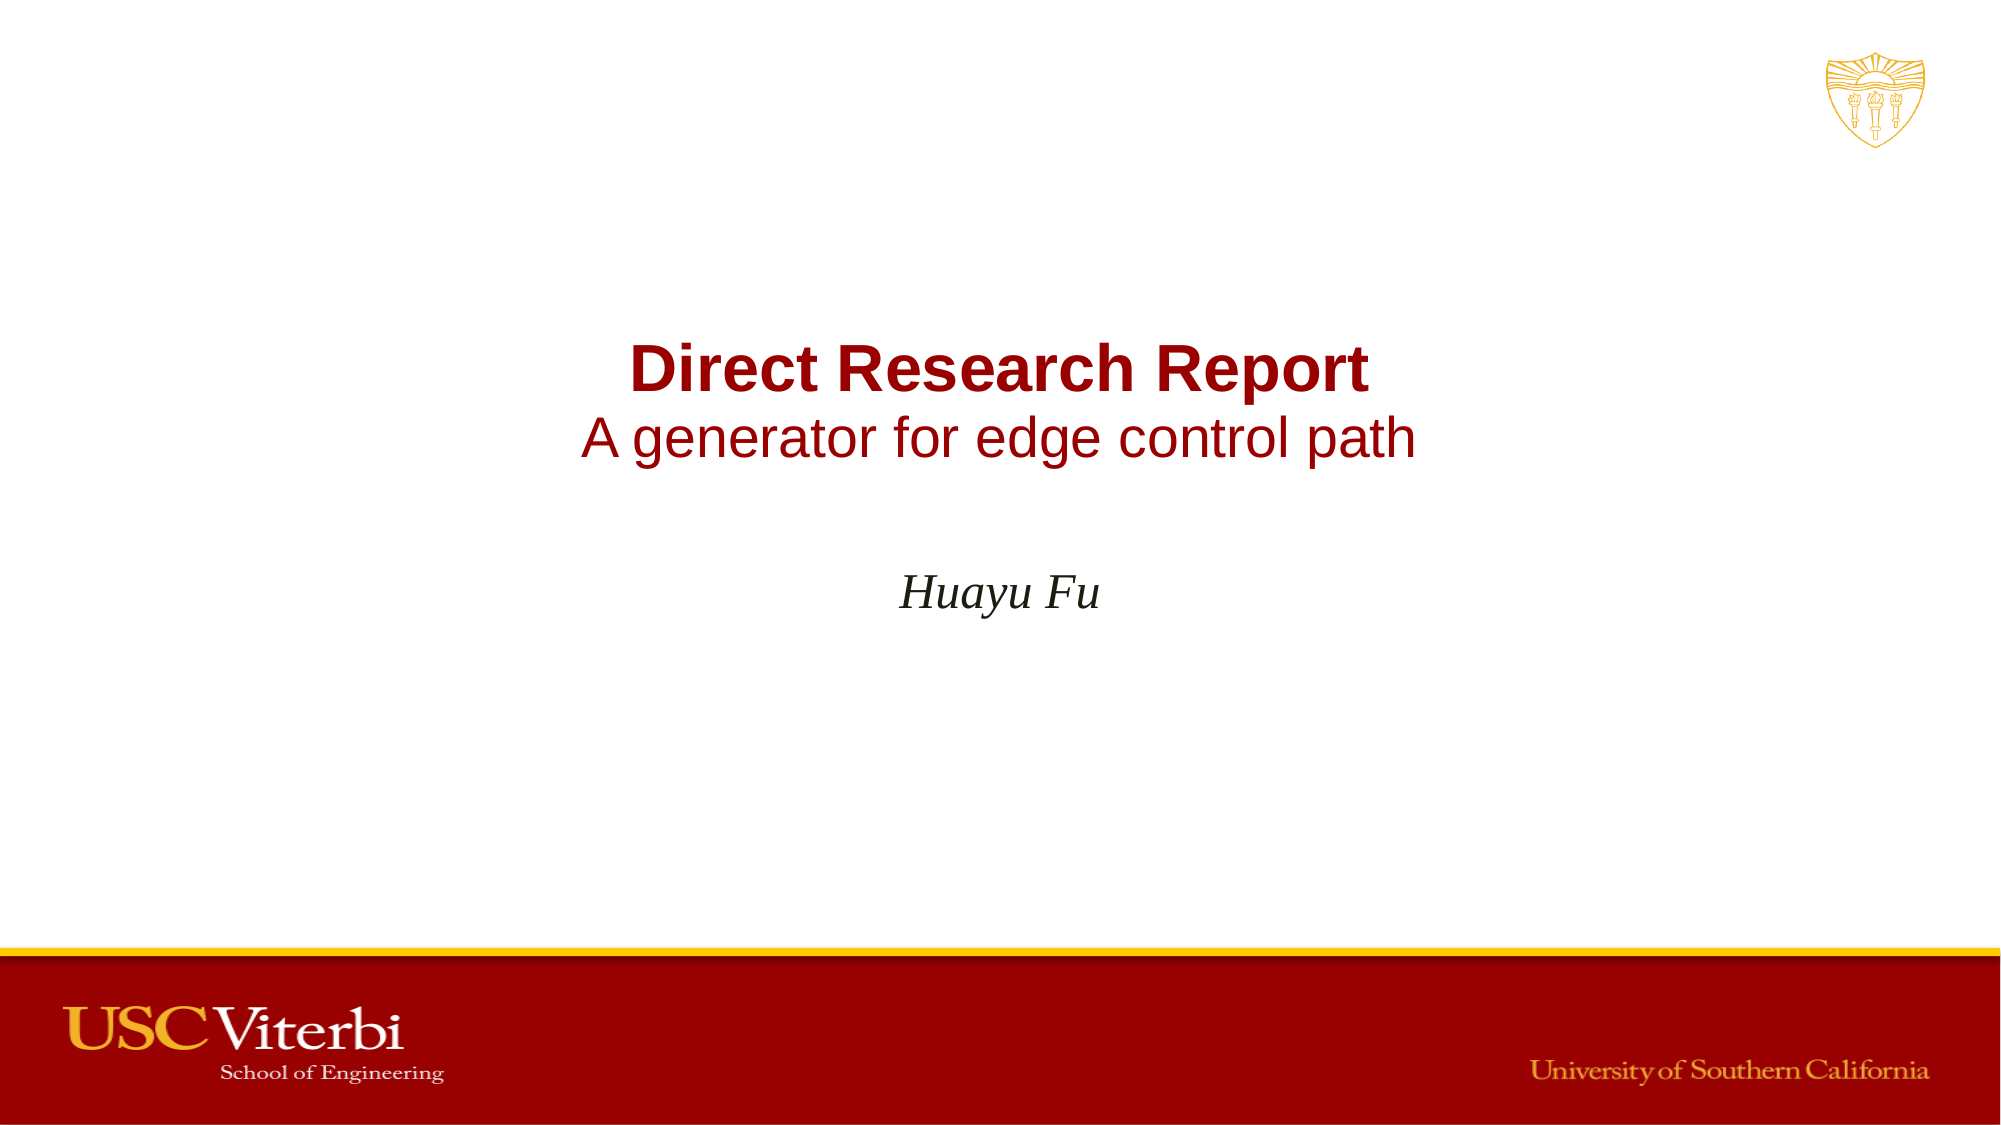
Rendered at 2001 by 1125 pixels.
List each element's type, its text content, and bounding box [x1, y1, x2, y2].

text_box Direct Research Report A generator for edge control path [251, 219, 1749, 556]
picture [63, 1006, 445, 1084]
picture [1530, 1059, 1930, 1086]
picture [1793, 39, 1958, 162]
text_box Huayu Fu [251, 556, 1749, 680]
